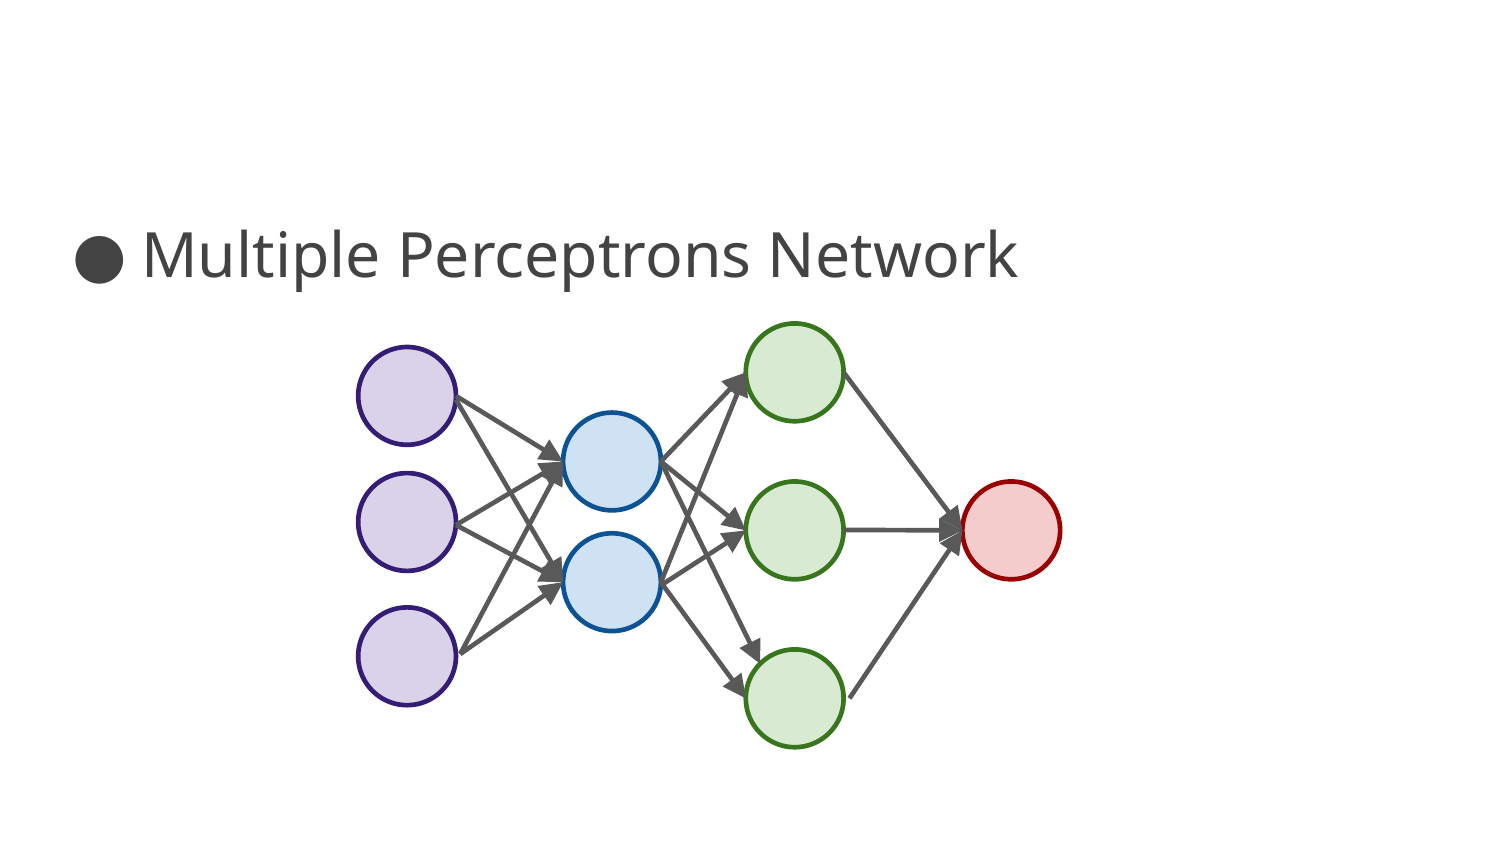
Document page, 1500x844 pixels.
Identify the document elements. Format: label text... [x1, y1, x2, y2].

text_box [751, 461, 761, 664]
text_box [459, 581, 564, 655]
text_box [358, 607, 456, 706]
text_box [455, 399, 564, 460]
text_box [966, 481, 1061, 580]
text_box [569, 533, 654, 632]
text_box [765, 481, 843, 580]
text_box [660, 372, 746, 529]
text_box [745, 323, 844, 422]
text_box [746, 649, 844, 748]
text_box [358, 347, 456, 445]
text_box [660, 530, 747, 586]
list Multiple Perceptrons Network [51, 189, 1449, 301]
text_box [843, 372, 963, 529]
text_box [569, 412, 654, 511]
text_box [358, 473, 449, 571]
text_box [849, 530, 963, 699]
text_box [459, 461, 564, 581]
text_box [660, 592, 746, 699]
